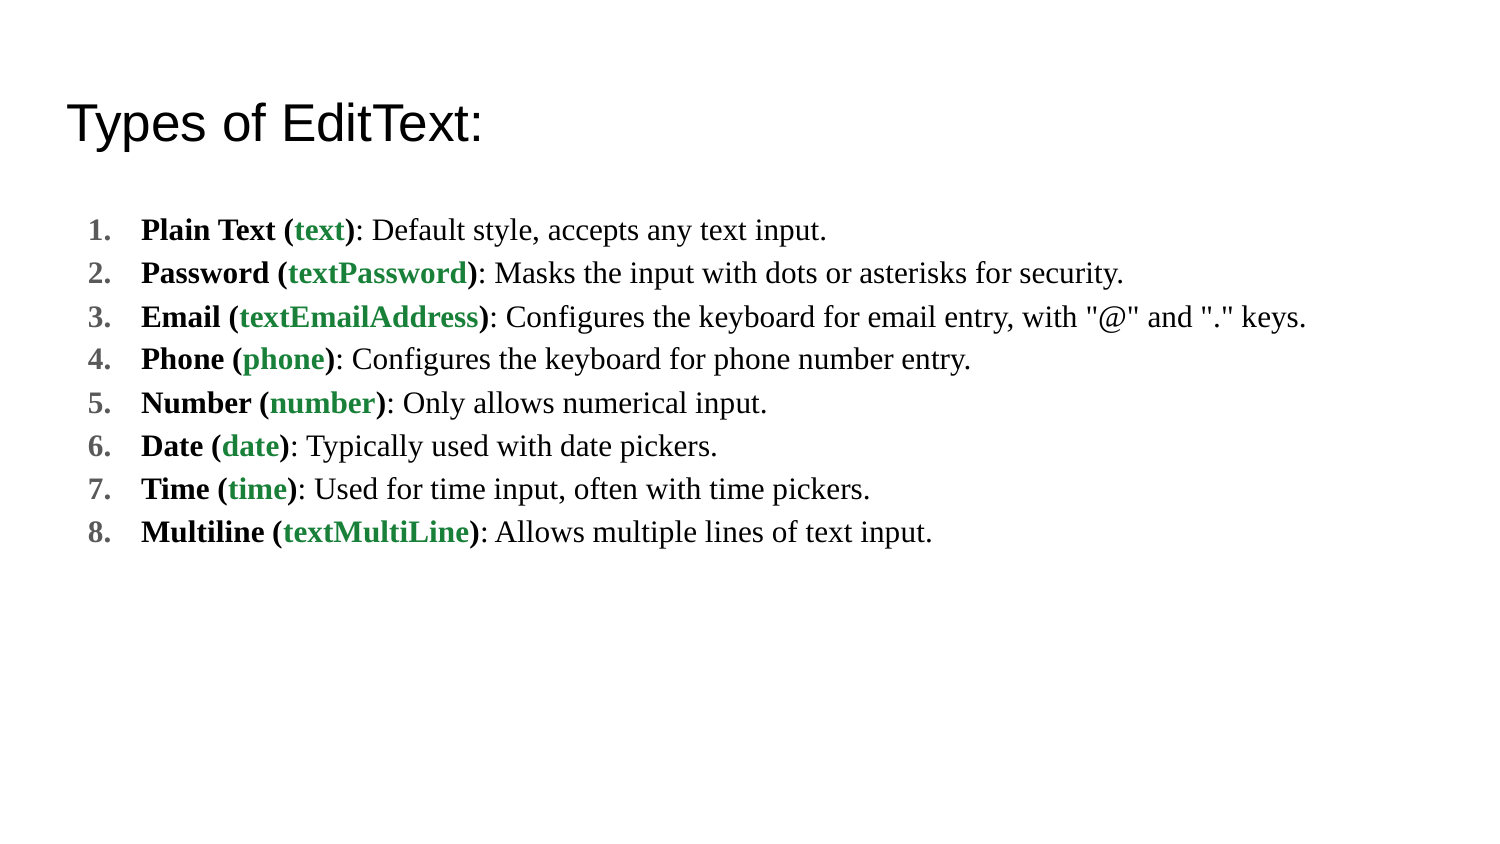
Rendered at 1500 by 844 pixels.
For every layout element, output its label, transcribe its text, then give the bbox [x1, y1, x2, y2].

title Types of EditText: [51, 72, 1449, 167]
list Plain Text (text): Default style, accepts any text input. Password (textPassword): Masks the input with dots or asterisks for security. Email (textEmailAddress): Configures the keyboard for email entry, with "@" and "." keys. Phone (phone): Configures the keyboard for phone number entry. Number (number): Only allows numerical input. Date (date): Typically used with date pickers. Time (time): Used for time input, often with time pickers. Multiline (textMultiLine): Allows multiple lines of text input. [51, 189, 1449, 750]
